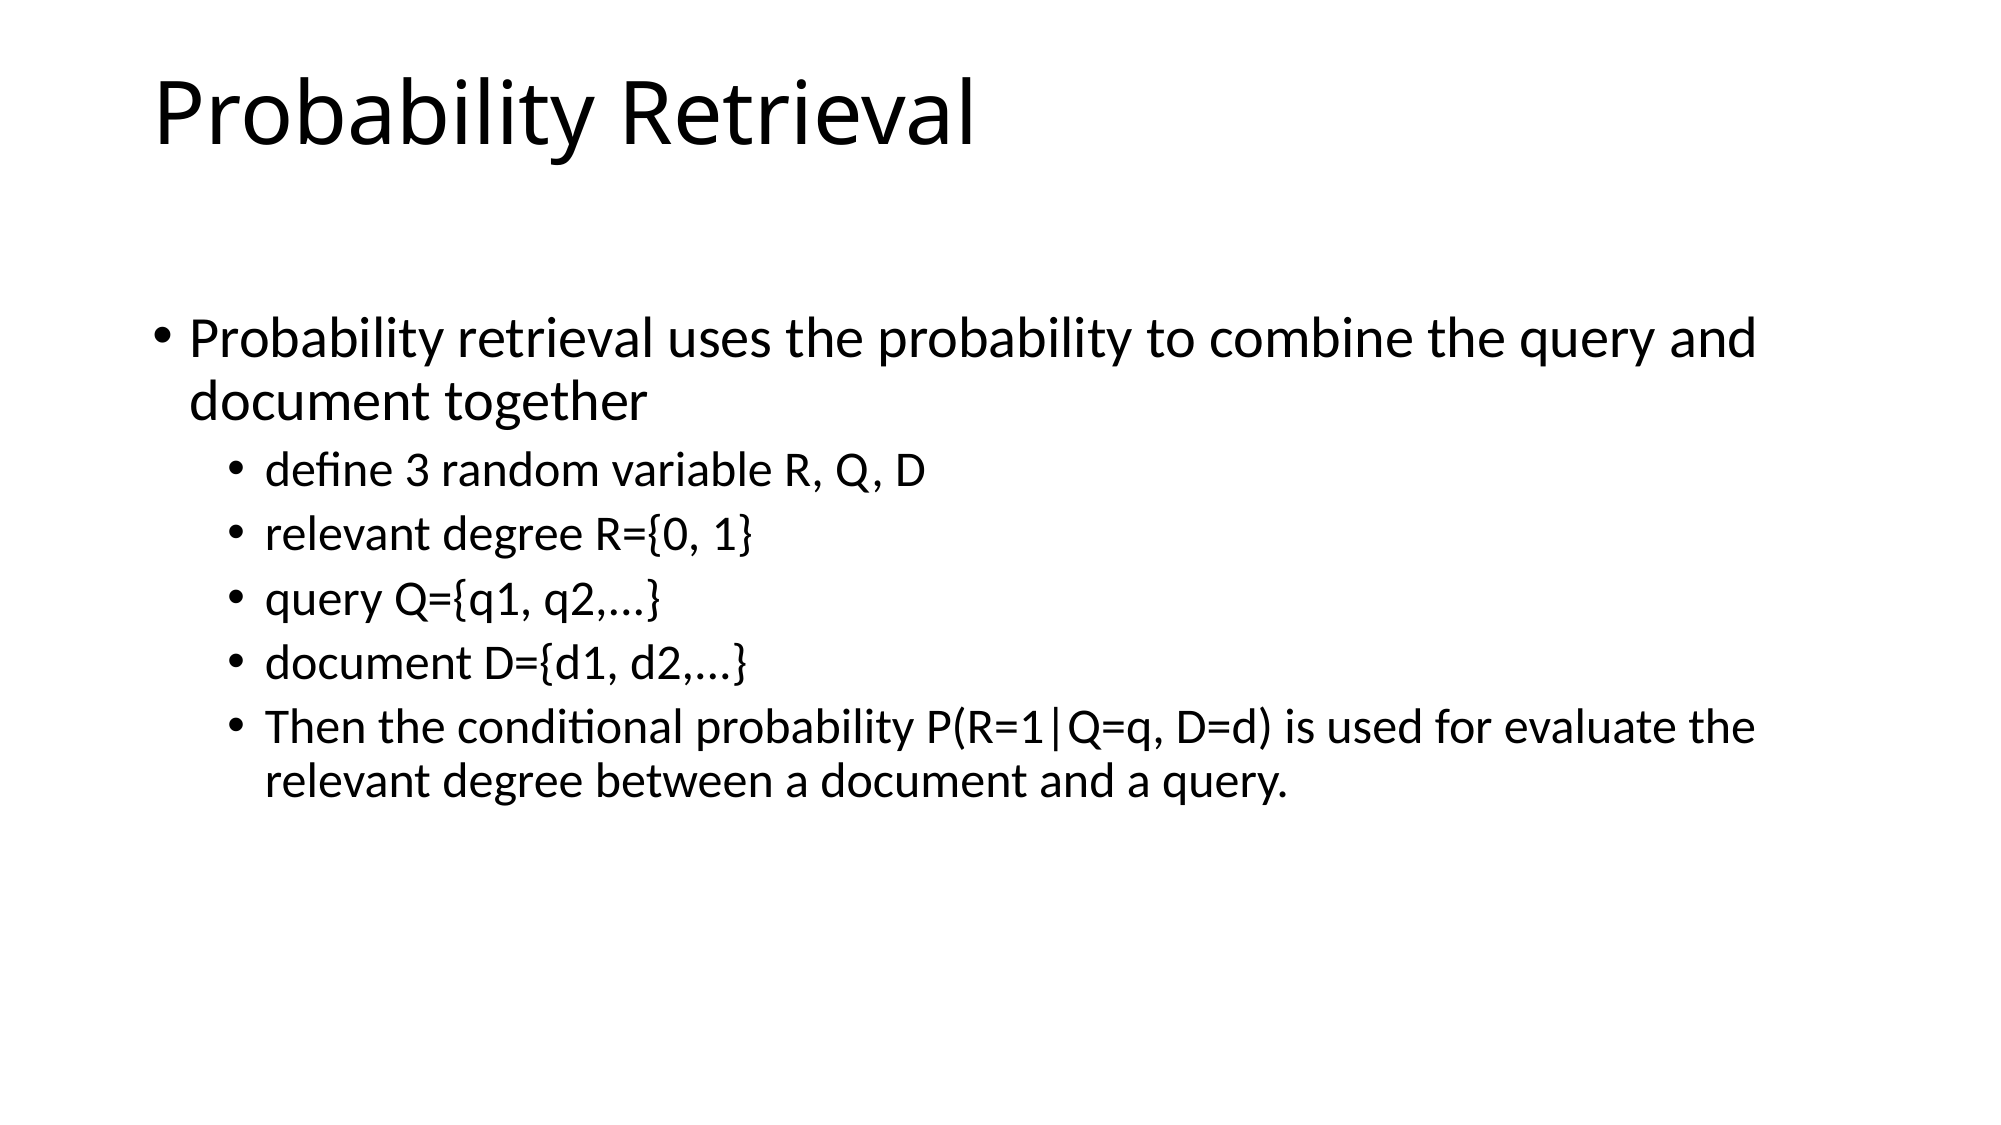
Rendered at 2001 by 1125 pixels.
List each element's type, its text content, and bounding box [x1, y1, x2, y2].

list Probability retrieval uses the probability to combine the query and document together define 3 random variable R, Q, D relevant degree R={0, 1} query Q={q1, q2,...} document D={d1, d2,...} Then the conditional probability P(R=1|Q=q, D=d) is used for evaluate the relevant degree between a document and a query. [137, 299, 1863, 1014]
title Probability Retrieval [137, 59, 1863, 278]
